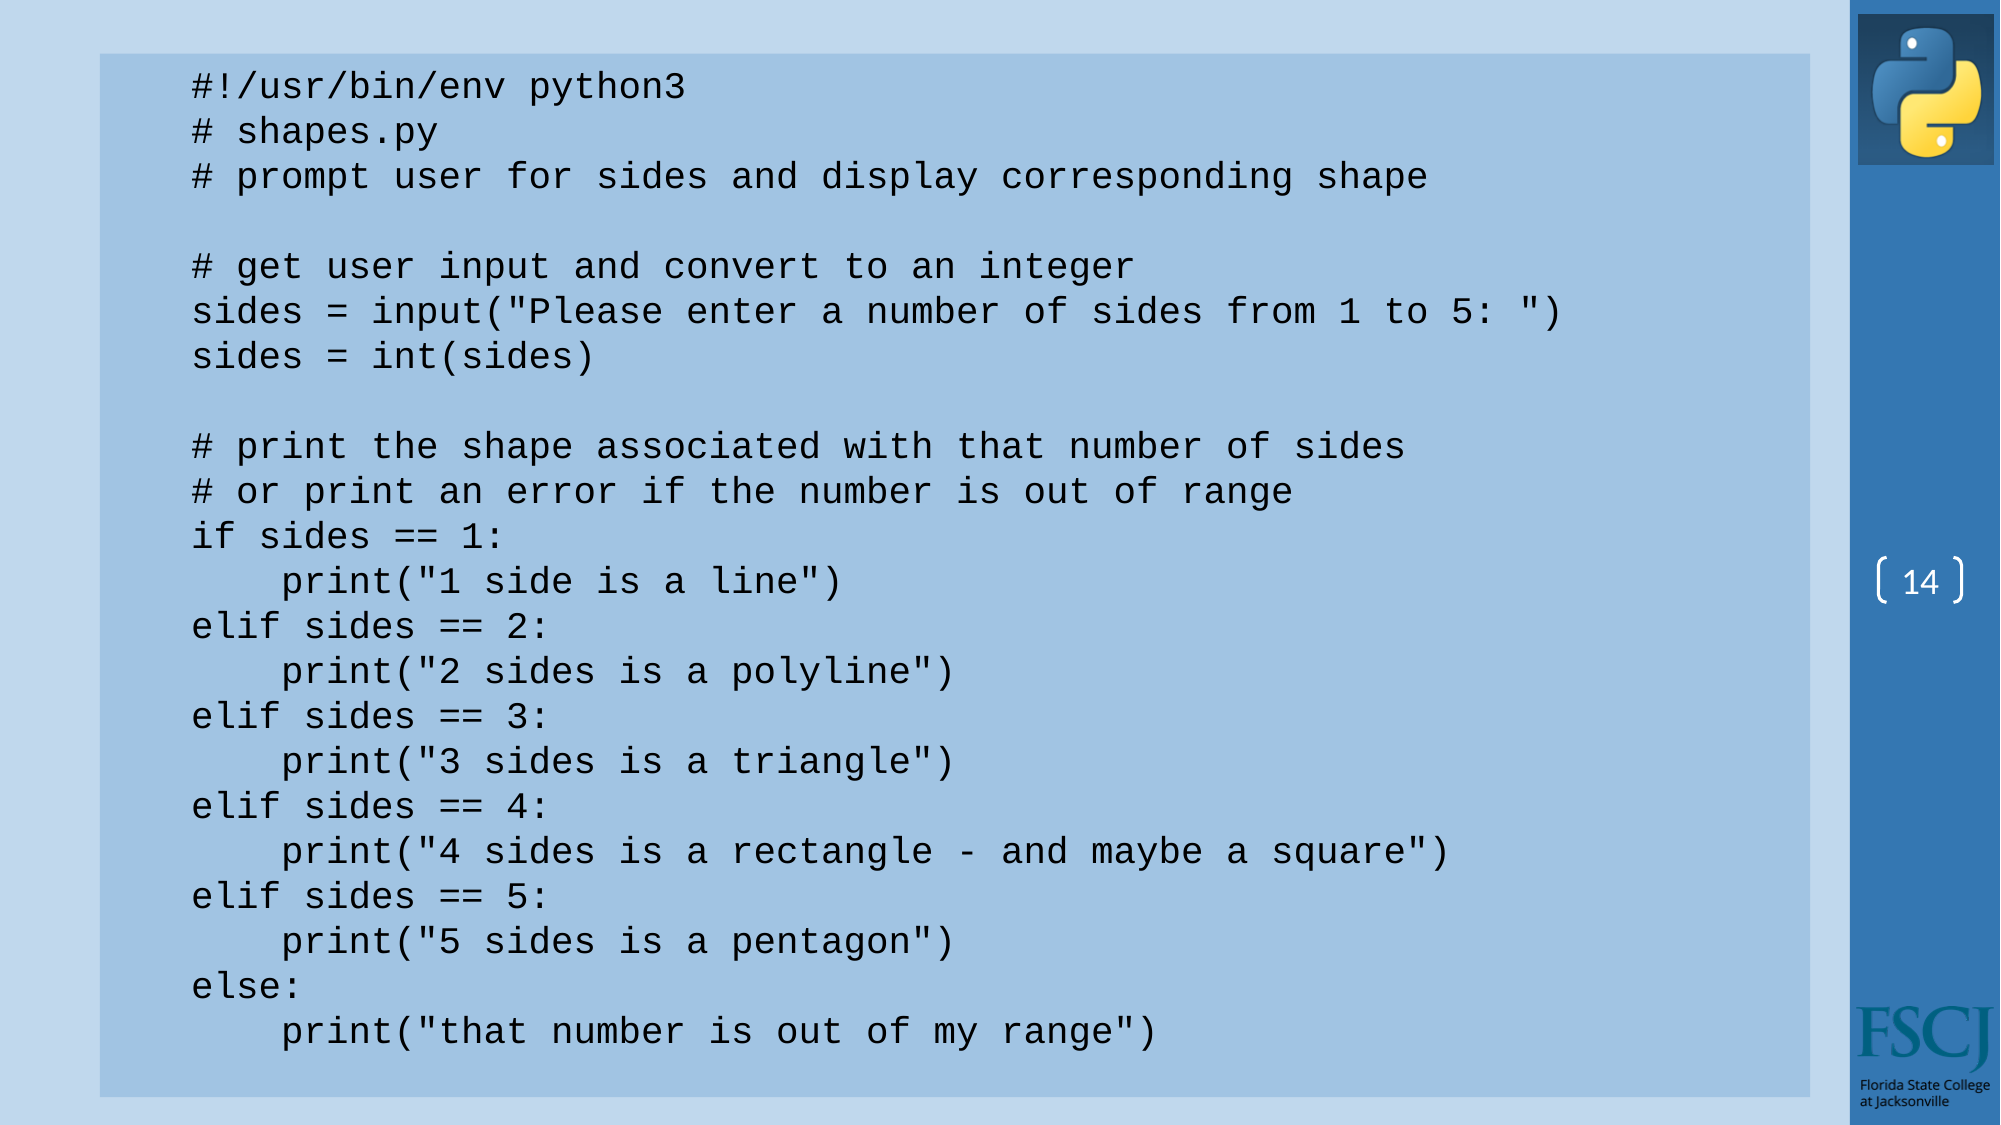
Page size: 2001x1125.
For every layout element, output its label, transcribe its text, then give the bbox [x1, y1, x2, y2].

picture [1858, 14, 1994, 165]
slide_number 14 [1876, 555, 1964, 604]
list #!/usr/bin/env python3 # shapes.py # prompt user for sides and display corresponding shape # get user input and convert to an integer sides = input("Please enter a number of sides from 1 to 5: ") sides = int(sides) # print the shape associated with that number of sides # or print an error if the number is out of range if sides == 1: print("1 side is a line") elif sides == 2: print("2 sides is a polyline") elif sides == 3: print("3 sides is a triangle") elif sides == 4: print("4 sides is a rectangle - and maybe a square") elif sides == 5: print("5 sides is a pentagon") else: print("that number is out of my range") [99, 53, 1811, 1098]
picture [1856, 1006, 1994, 1109]
